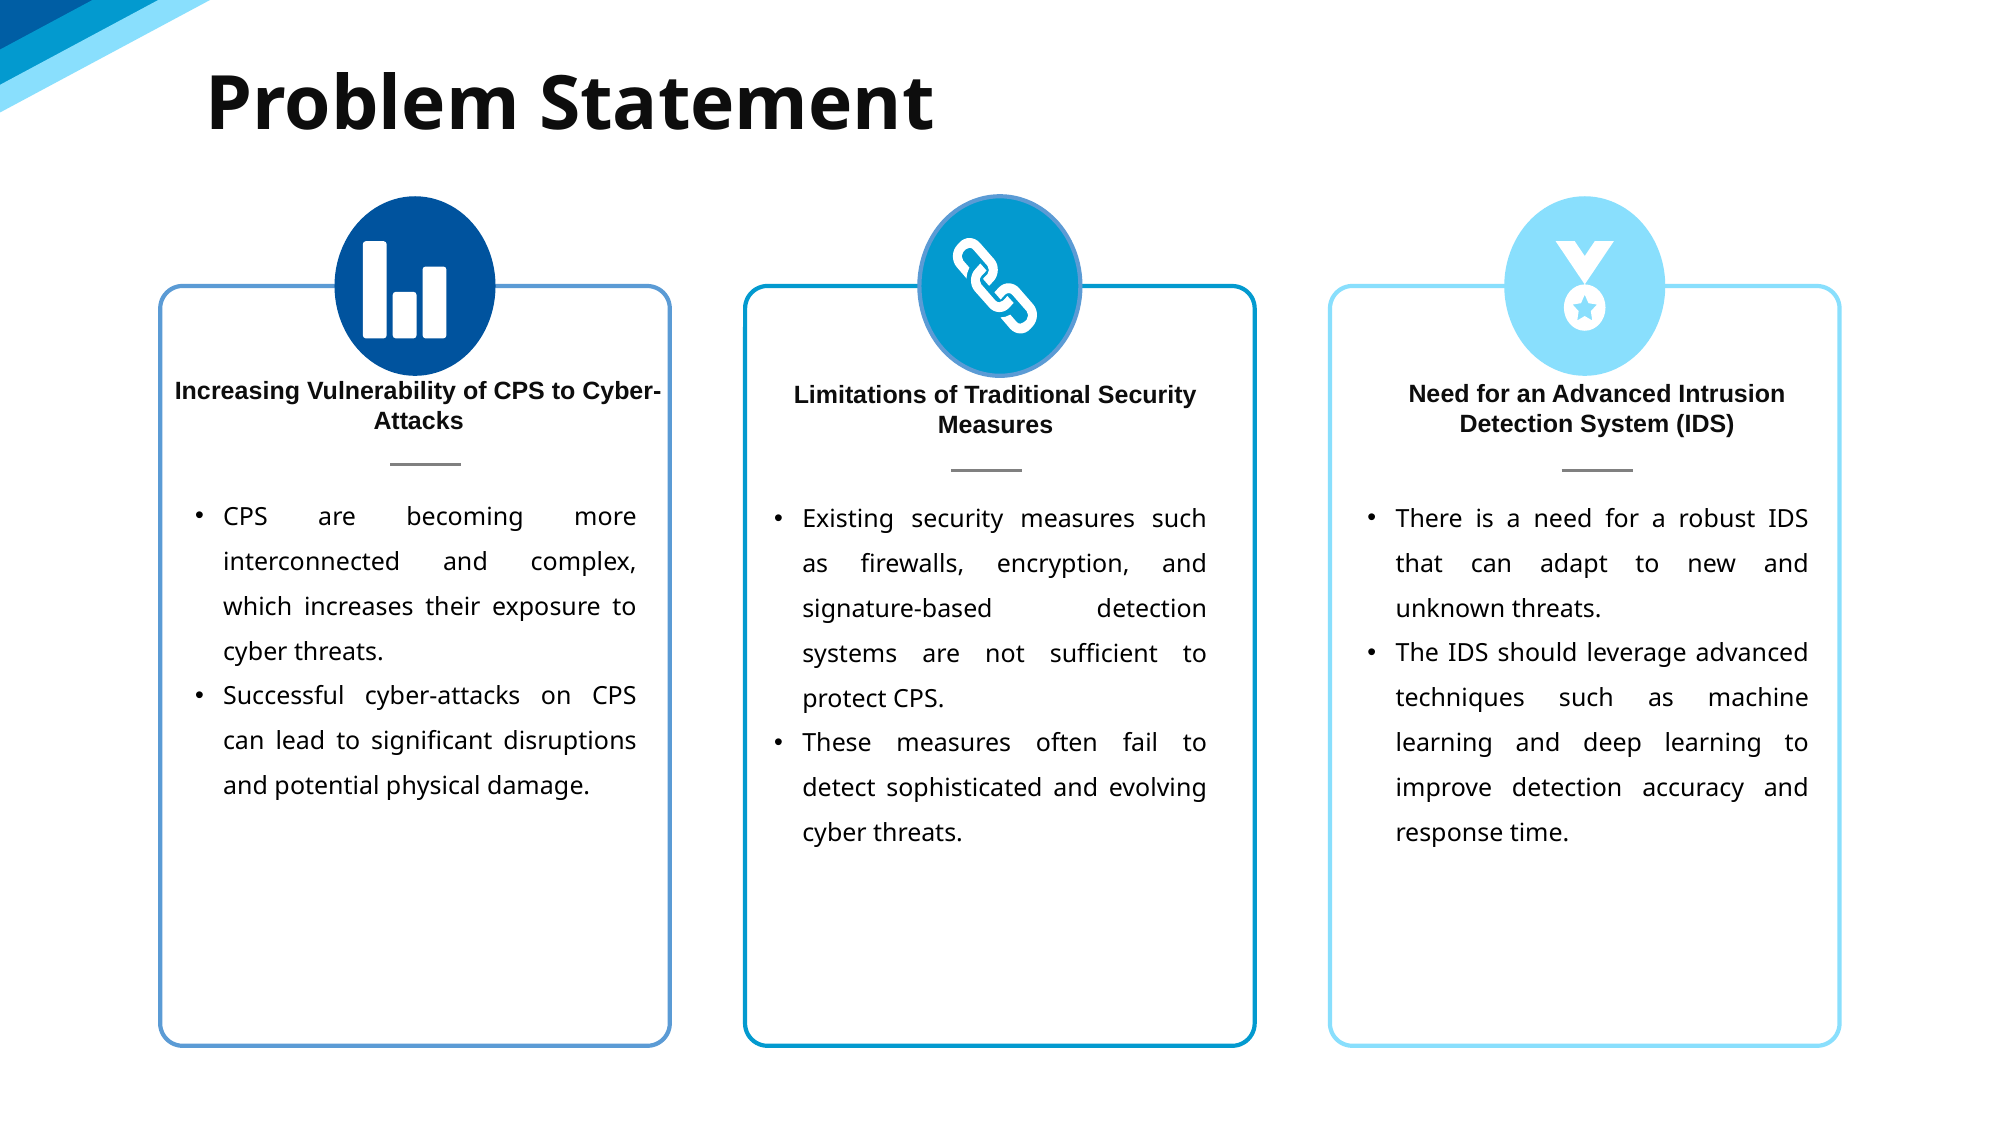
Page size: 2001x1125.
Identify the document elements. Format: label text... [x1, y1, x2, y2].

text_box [745, 196, 1255, 1046]
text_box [1329, 196, 1840, 1046]
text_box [124, 367, 713, 924]
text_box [951, 236, 1039, 336]
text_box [759, 370, 1223, 859]
text_box Problem Statement [190, 47, 951, 152]
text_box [160, 196, 670, 367]
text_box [1352, 370, 1825, 859]
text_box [160, 924, 670, 1046]
